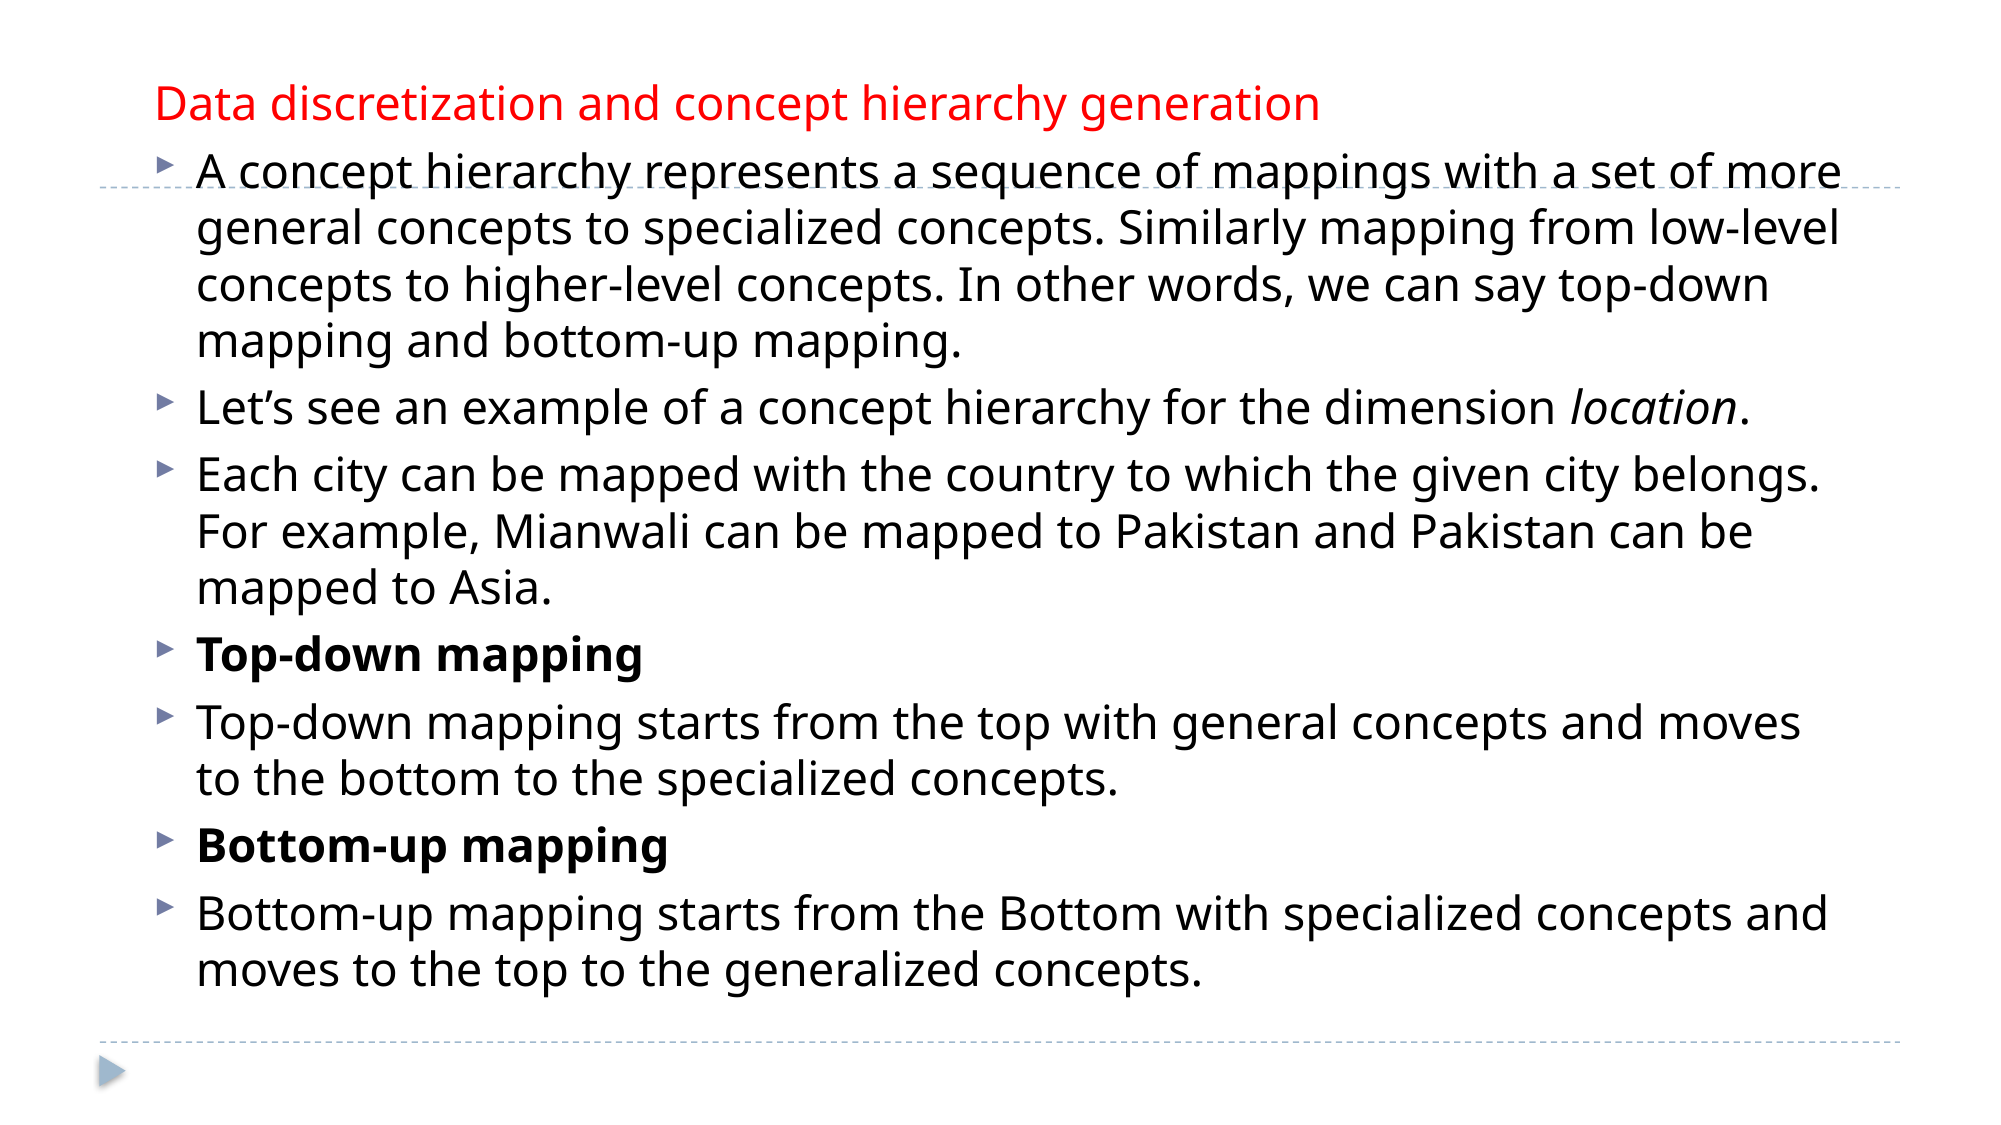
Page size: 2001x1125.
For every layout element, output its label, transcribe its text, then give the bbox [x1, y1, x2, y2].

list Data discretization and concept hierarchy generation A concept hierarchy represents a sequence of mappings with a set of more general concepts to specialized concepts. Similarly mapping from low-level concepts to higher-level concepts. In other words, we can say top-down mapping and bottom-up mapping. Let’s see an example of a concept hierarchy for the dimension location. Each city can be mapped with the country to which the given city belongs. For example, Mianwali can be mapped to Pakistan and Pakistan can be mapped to Asia. Top-down mapping Top-down mapping starts from the top with general concepts and moves to the bottom to the specialized concepts. Bottom-up mapping Bottom-up mapping starts from the Bottom with specialized concepts and moves to the top to the generalized concepts. [137, 65, 1863, 1014]
